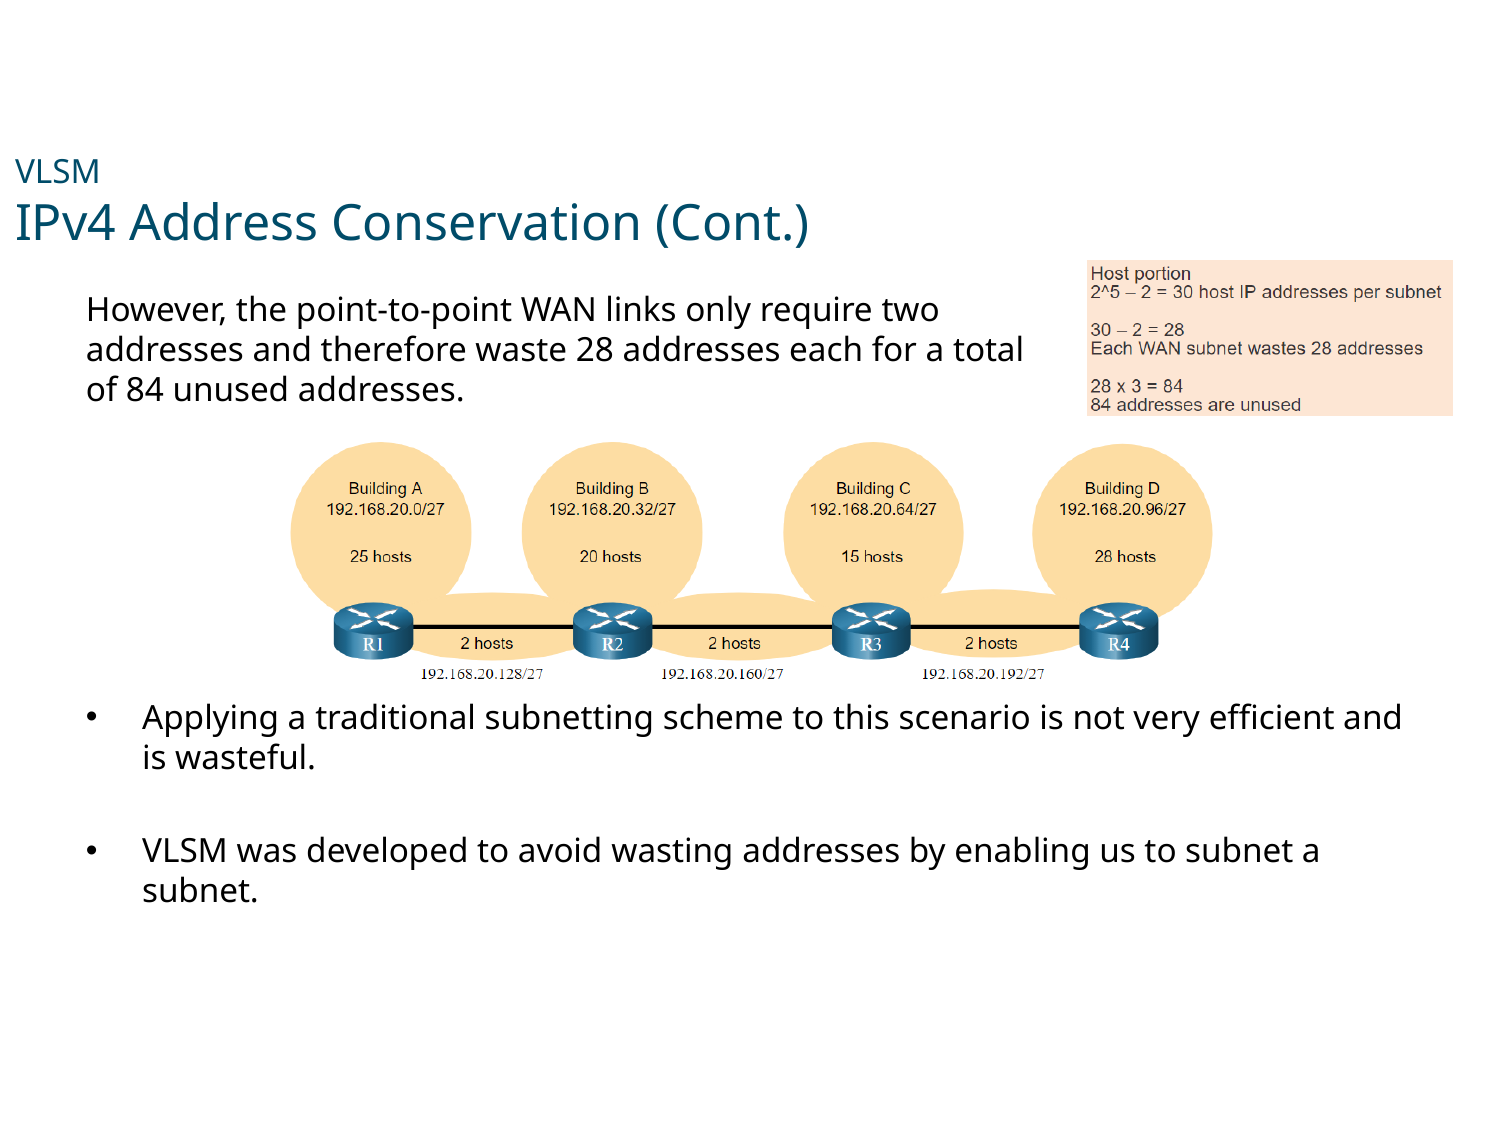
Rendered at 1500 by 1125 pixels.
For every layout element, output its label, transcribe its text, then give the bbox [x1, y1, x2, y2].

picture [283, 435, 1217, 690]
title VLSM IPv4 Address Conservation (Cont.) [0, 140, 1369, 261]
list However, the point-to-point WAN links only require two addresses and therefore waste 28 addresses each for a total of 84 unused addresses. [70, 280, 1071, 436]
text_box Applying a traditional subnetting scheme to this scenario is not very efficient and is wasteful. VLSM was developed to avoid wasting addresses by enabling us to subnet a subnet. [70, 689, 1430, 904]
picture [1087, 260, 1453, 416]
